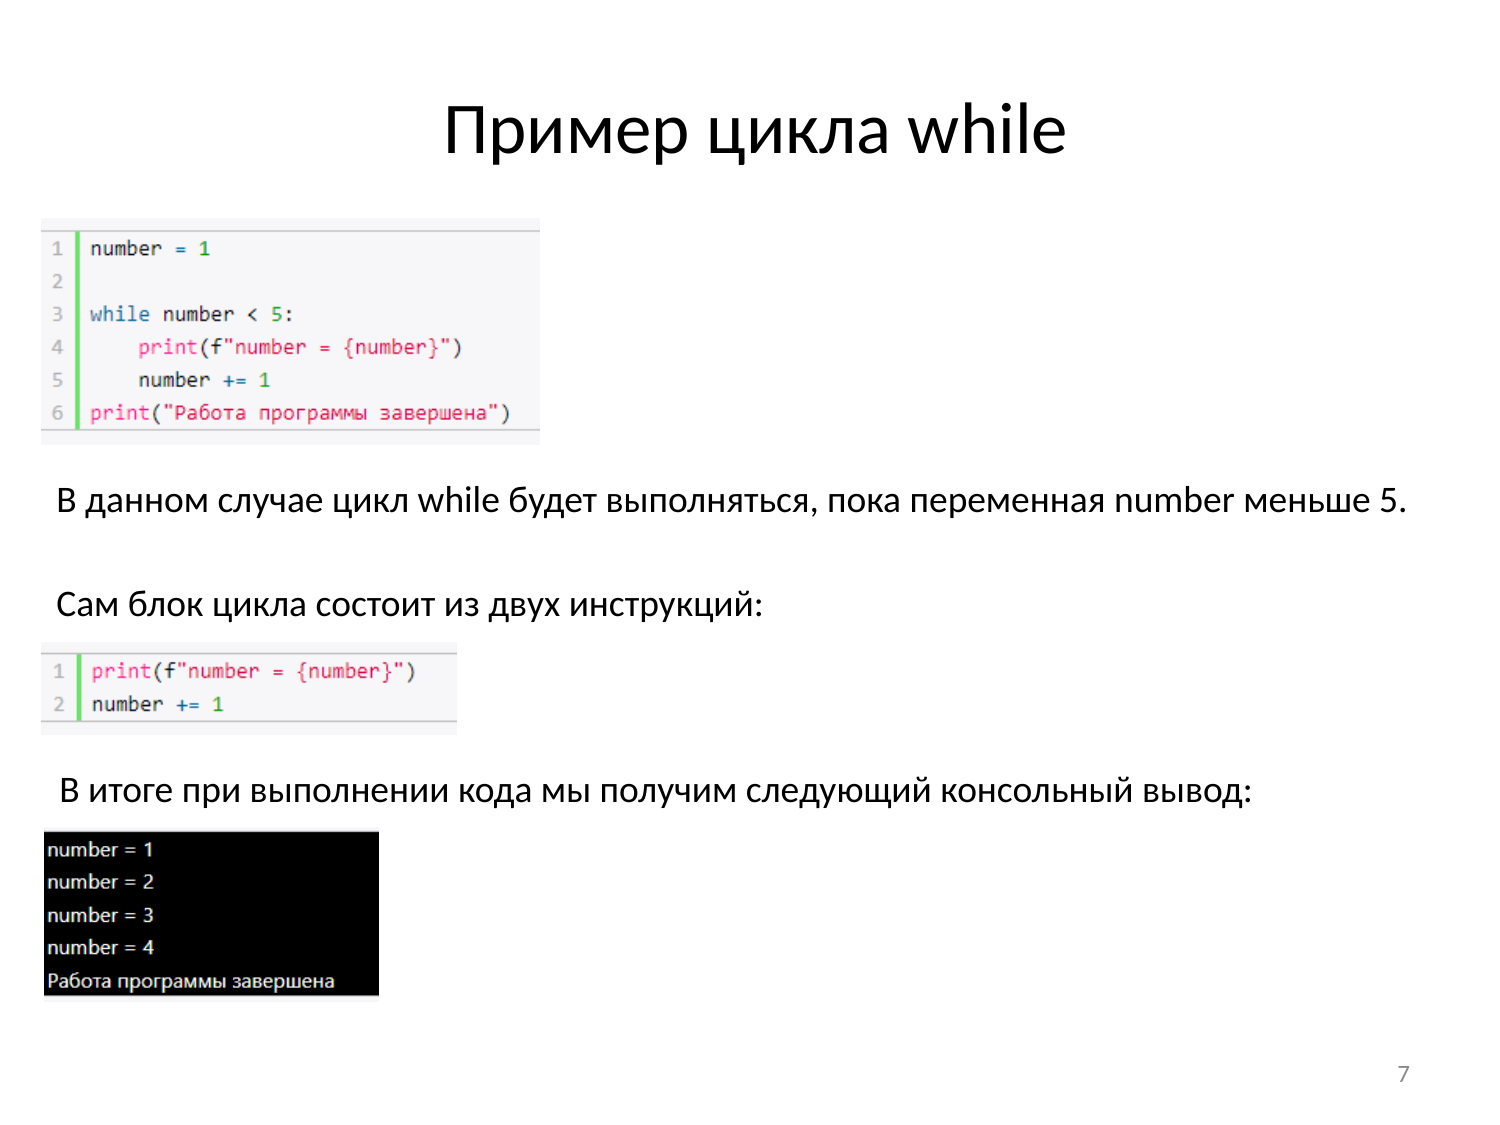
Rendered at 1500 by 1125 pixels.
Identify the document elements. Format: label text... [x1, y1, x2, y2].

picture [44, 827, 380, 1002]
slide_number ‹#› [1074, 1042, 1425, 1103]
title Пример цикла while [41, 30, 1471, 219]
picture [40, 642, 458, 735]
text_box В данном случае цикл while будет выполняться, пока переменная number меньше 5. Сам блок цикла состоит из двух инструкций: [41, 453, 1425, 639]
text_box В итоге при выполнении кода мы получим следующий консольный вывод: [44, 743, 1429, 825]
picture [40, 218, 540, 446]
